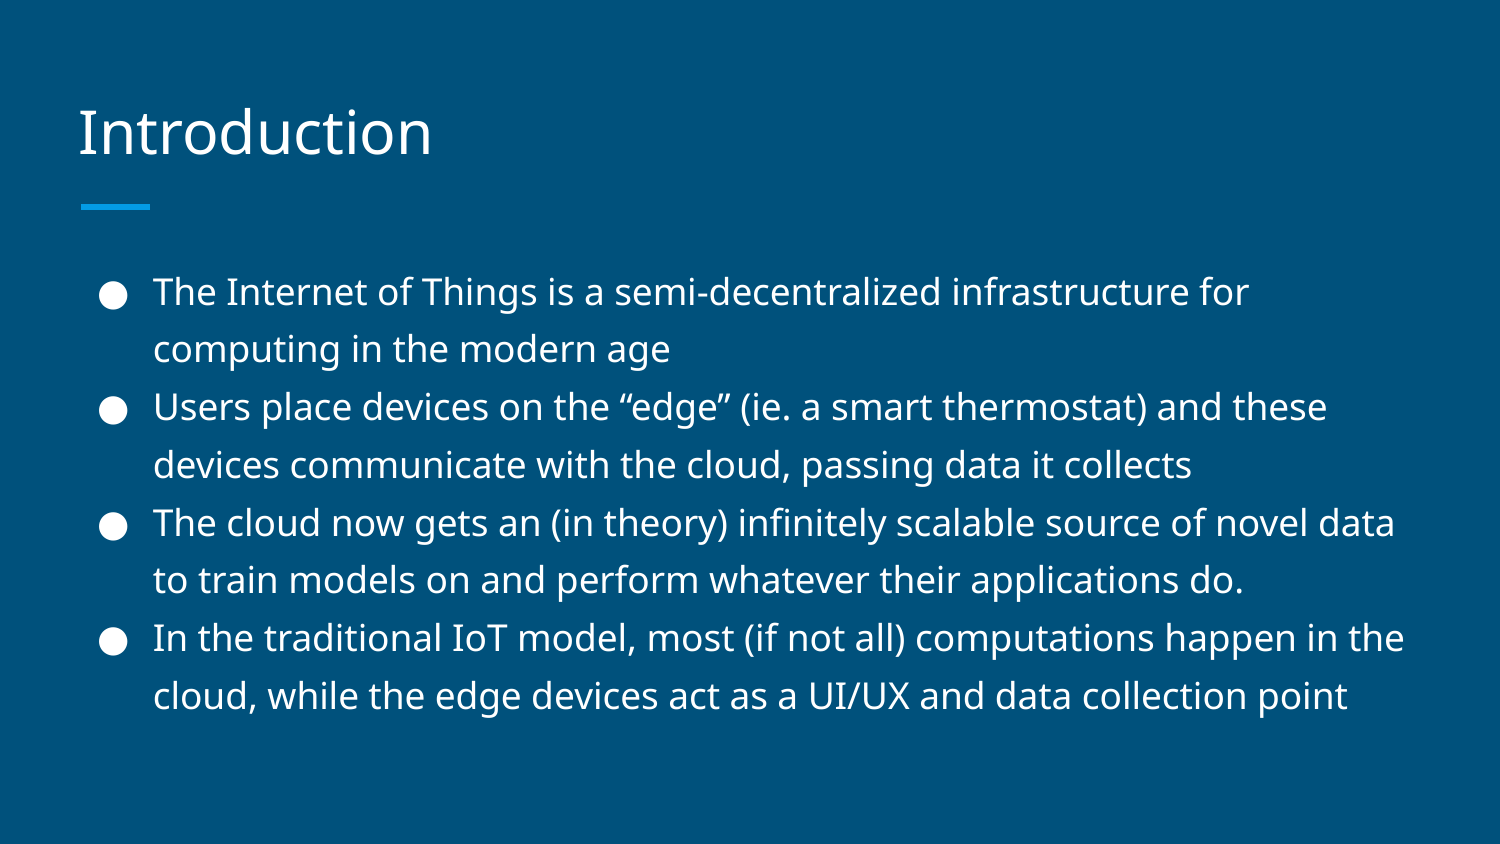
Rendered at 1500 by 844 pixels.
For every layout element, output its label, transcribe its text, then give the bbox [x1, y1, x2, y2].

title Introduction [63, 75, 1437, 188]
list The Internet of Things is a semi-decentralized infrastructure for computing in the modern age Users place devices on the “edge” (ie. a smart thermostat) and these devices communicate with the cloud, passing data it collects The cloud now gets an (in theory) infinitely scalable source of novel data to train models on and perform whatever their applications do. In the traditional IoT model, most (if not all) computations happen in the cloud, while the edge devices act as a UI/UX and data collection point [63, 243, 1437, 749]
